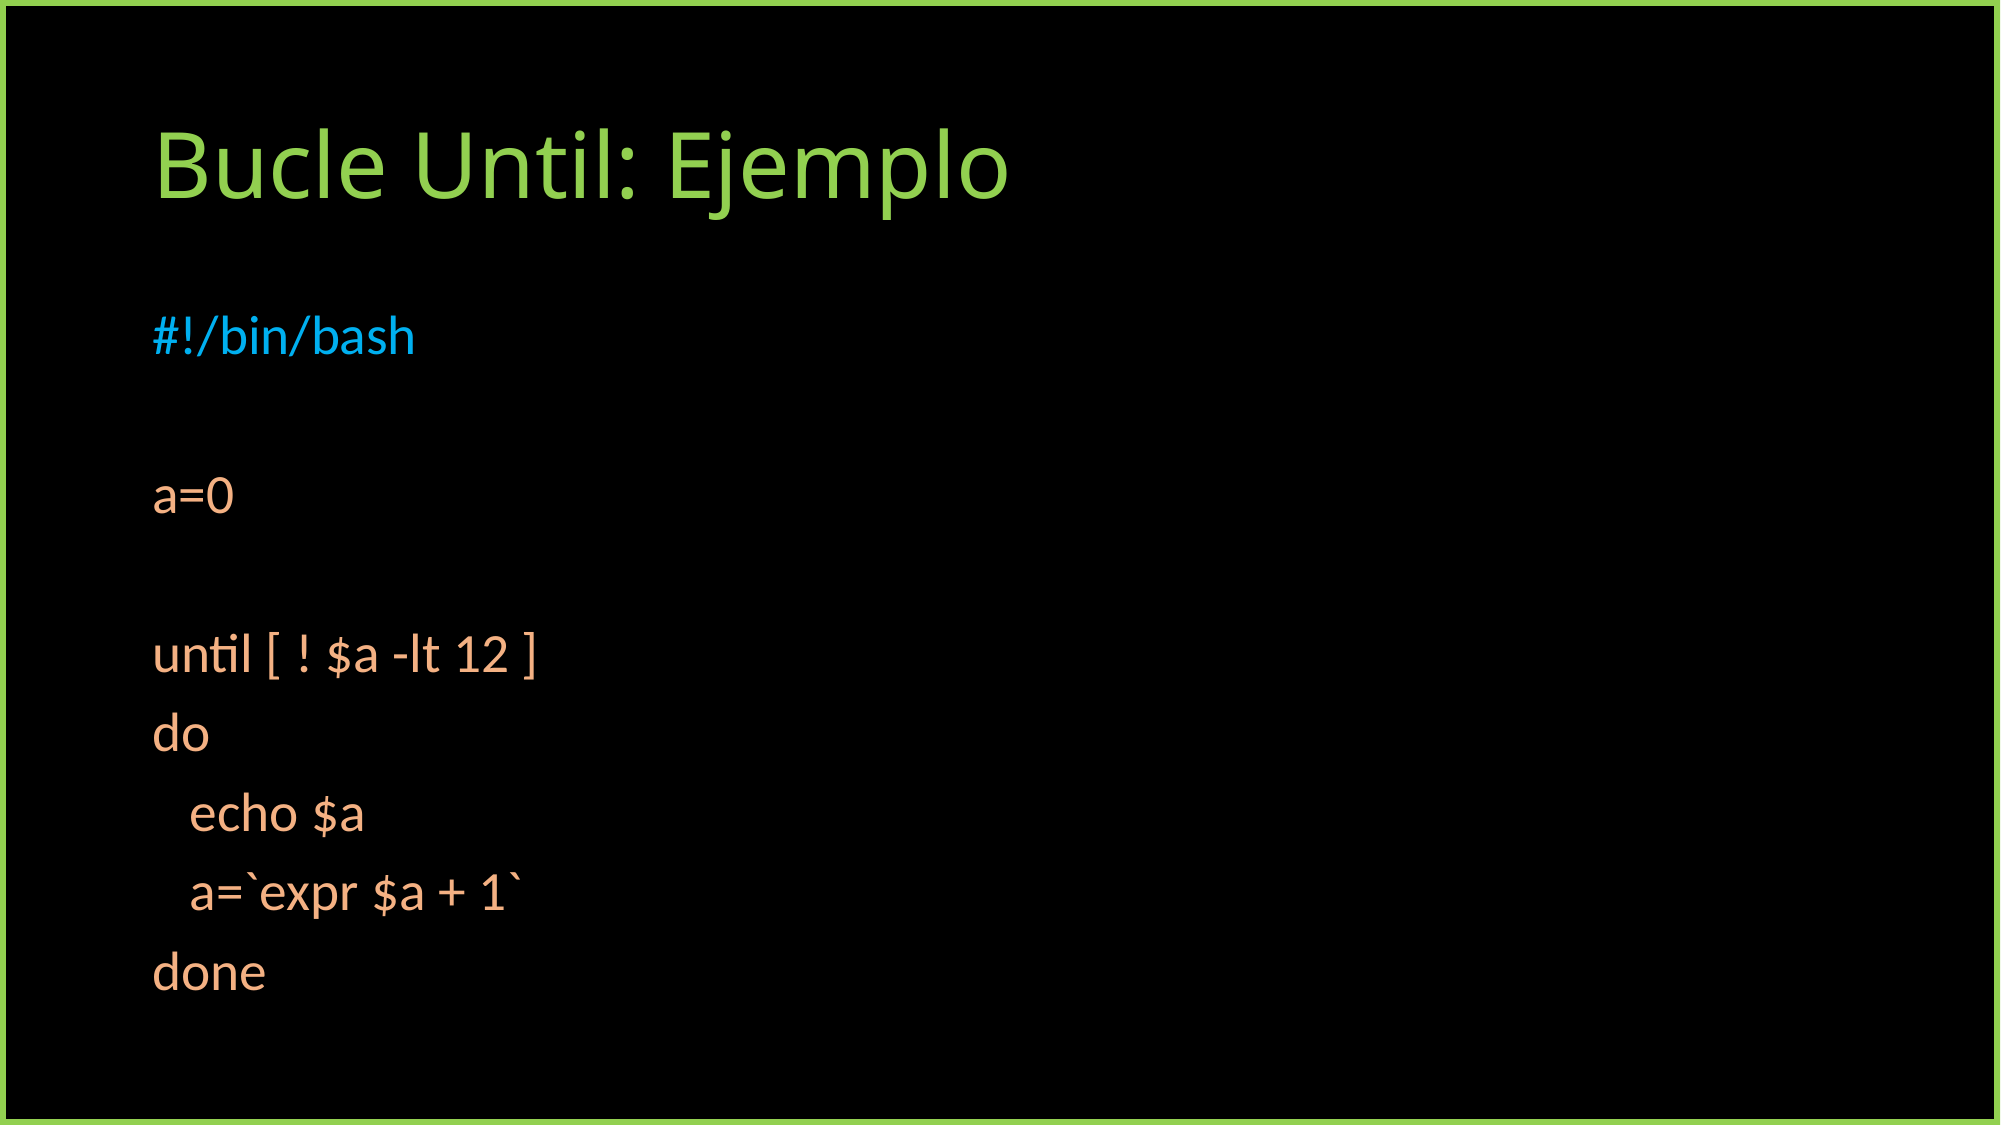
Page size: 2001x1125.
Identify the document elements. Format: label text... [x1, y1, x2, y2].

list #!/bin/bash a=0 until [ ! $a -lt 12 ] do echo $a a=`expr $a + 1` done [137, 299, 1863, 1014]
title Bucle Until: Ejemplo [137, 59, 1863, 278]
